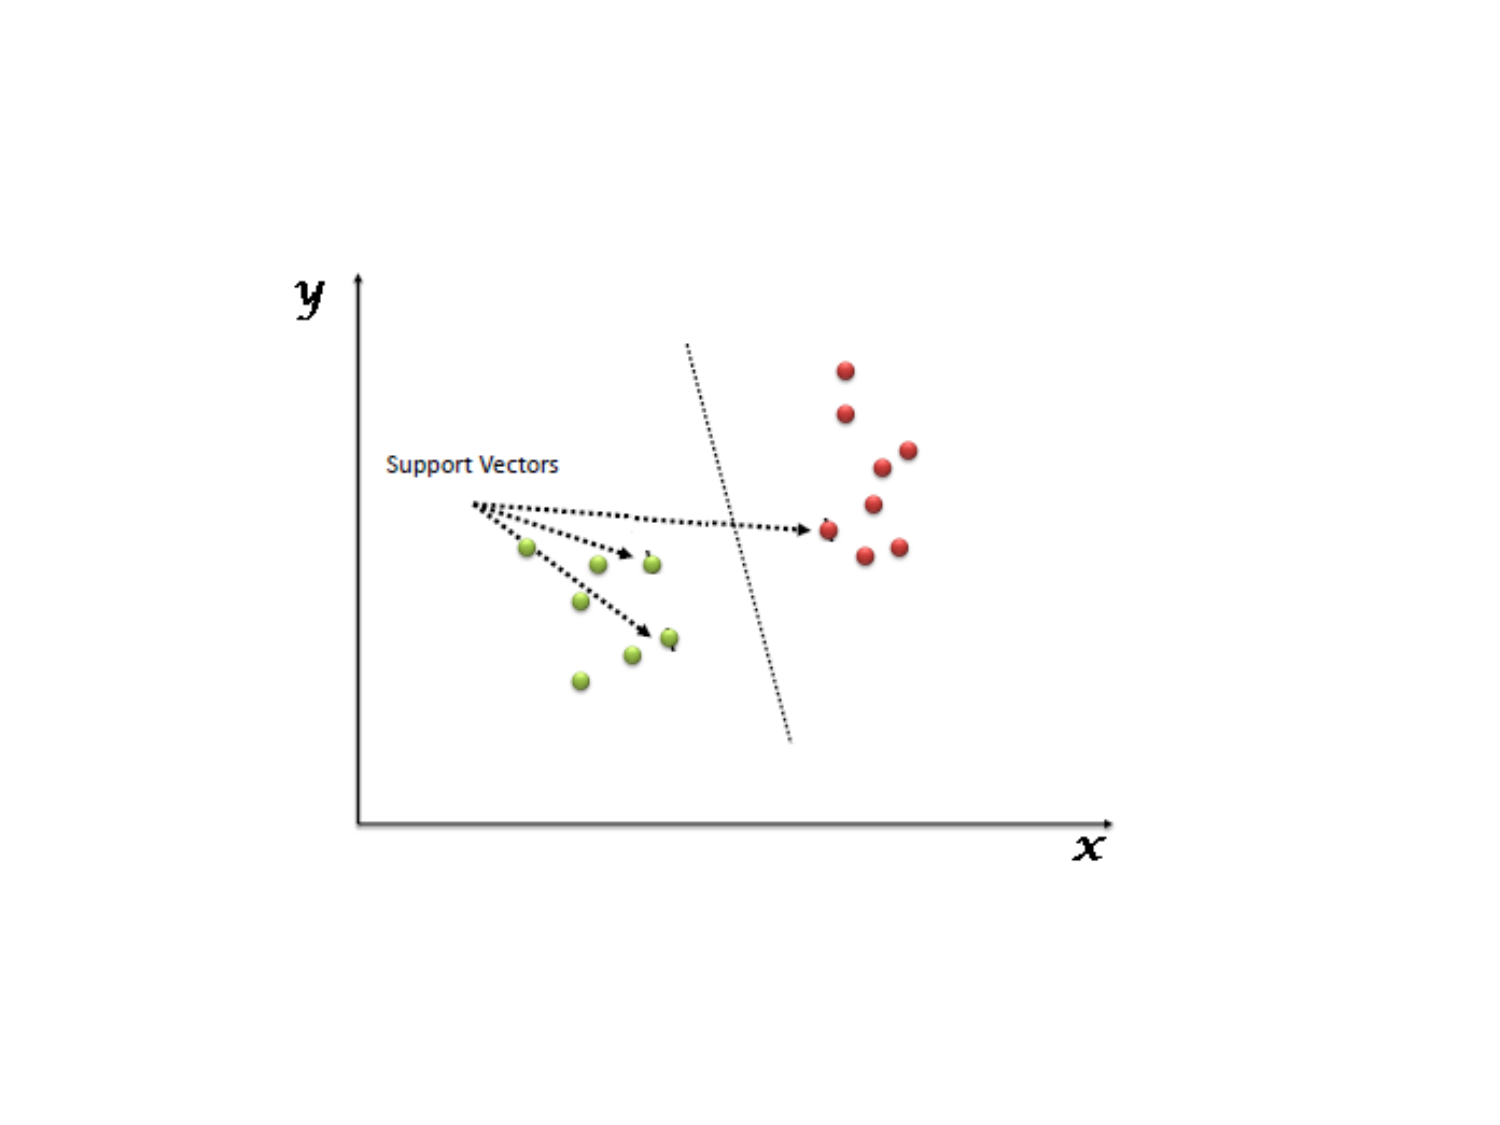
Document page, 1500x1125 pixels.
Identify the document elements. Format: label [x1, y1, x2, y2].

picture [265, 243, 1149, 875]
